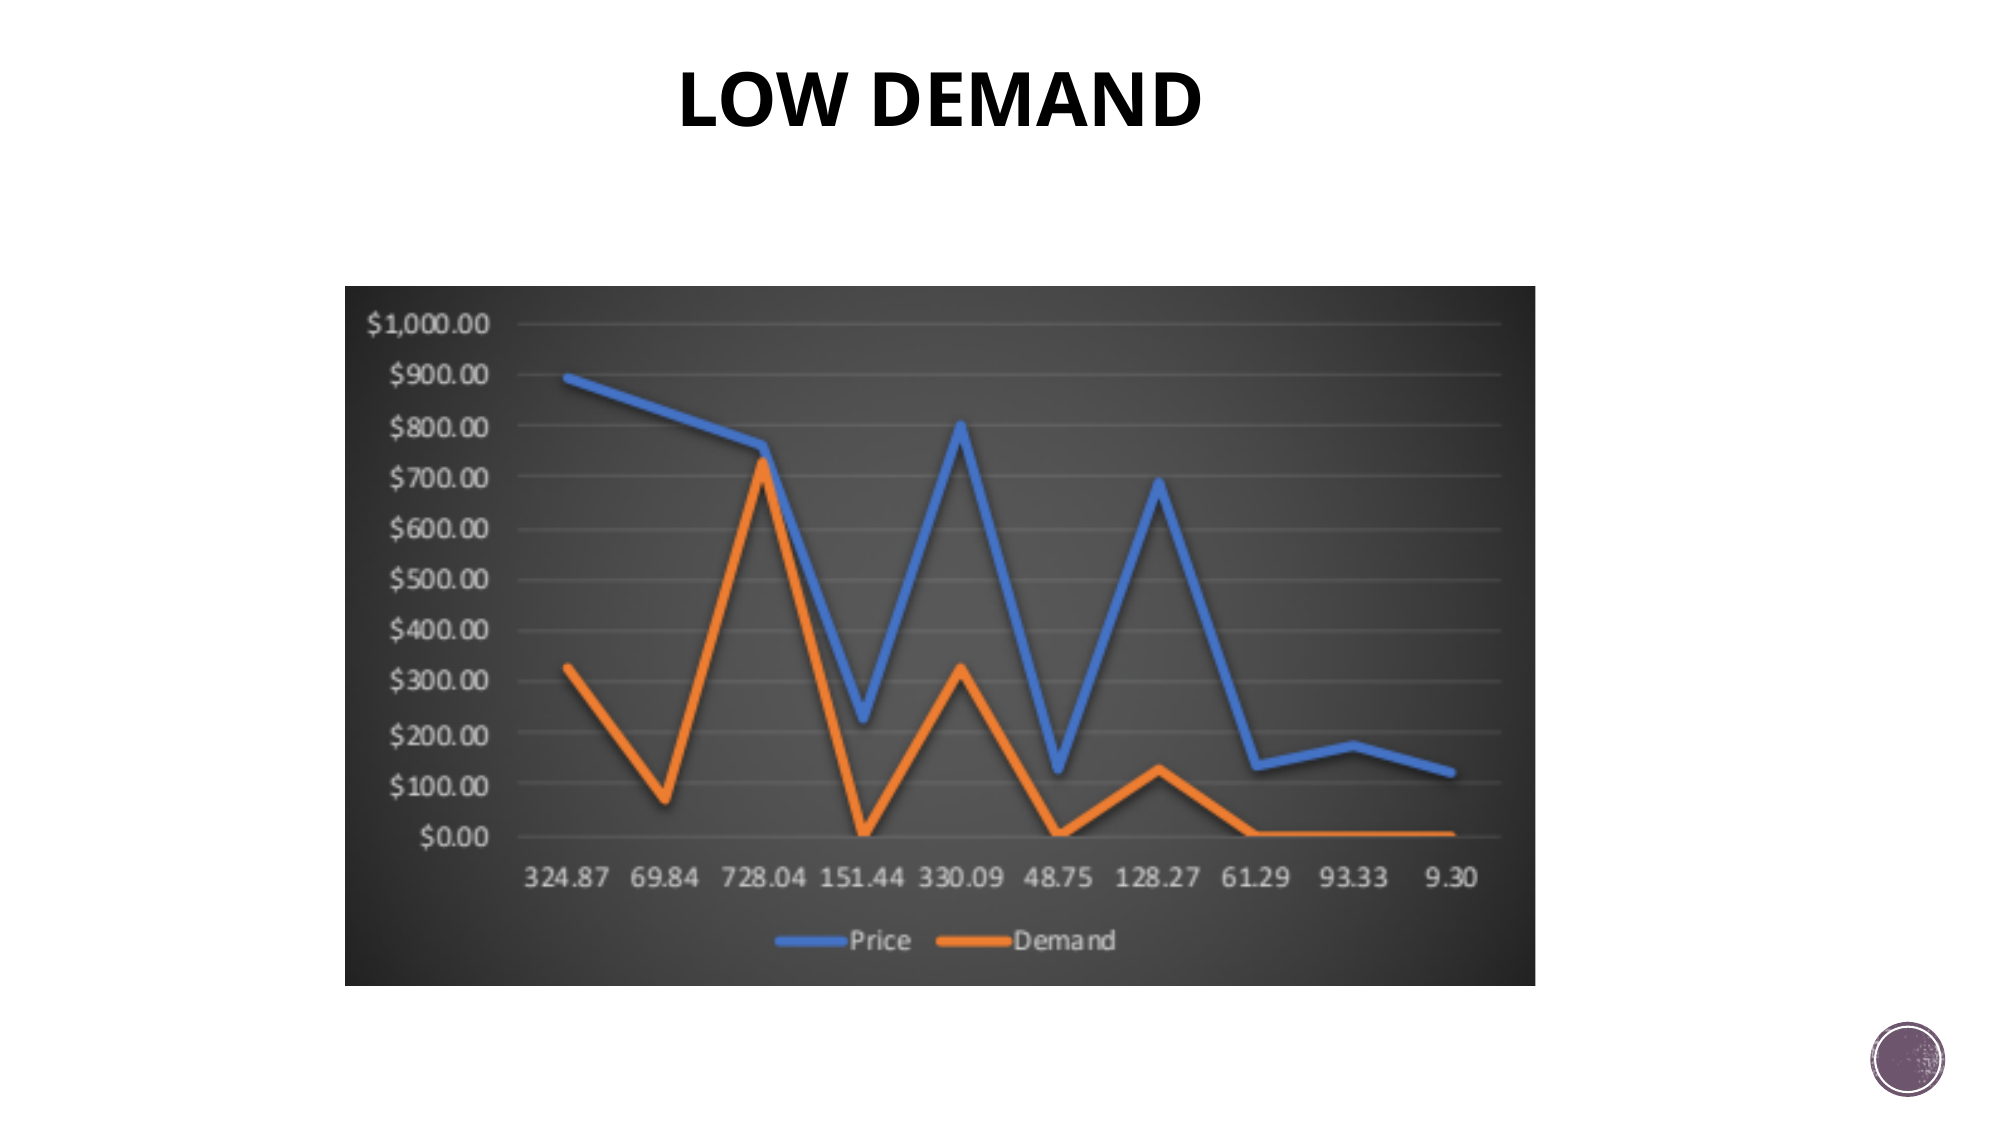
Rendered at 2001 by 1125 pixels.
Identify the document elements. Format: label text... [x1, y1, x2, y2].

title LOW DEMAND [661, 29, 1273, 175]
picture [346, 287, 1534, 984]
